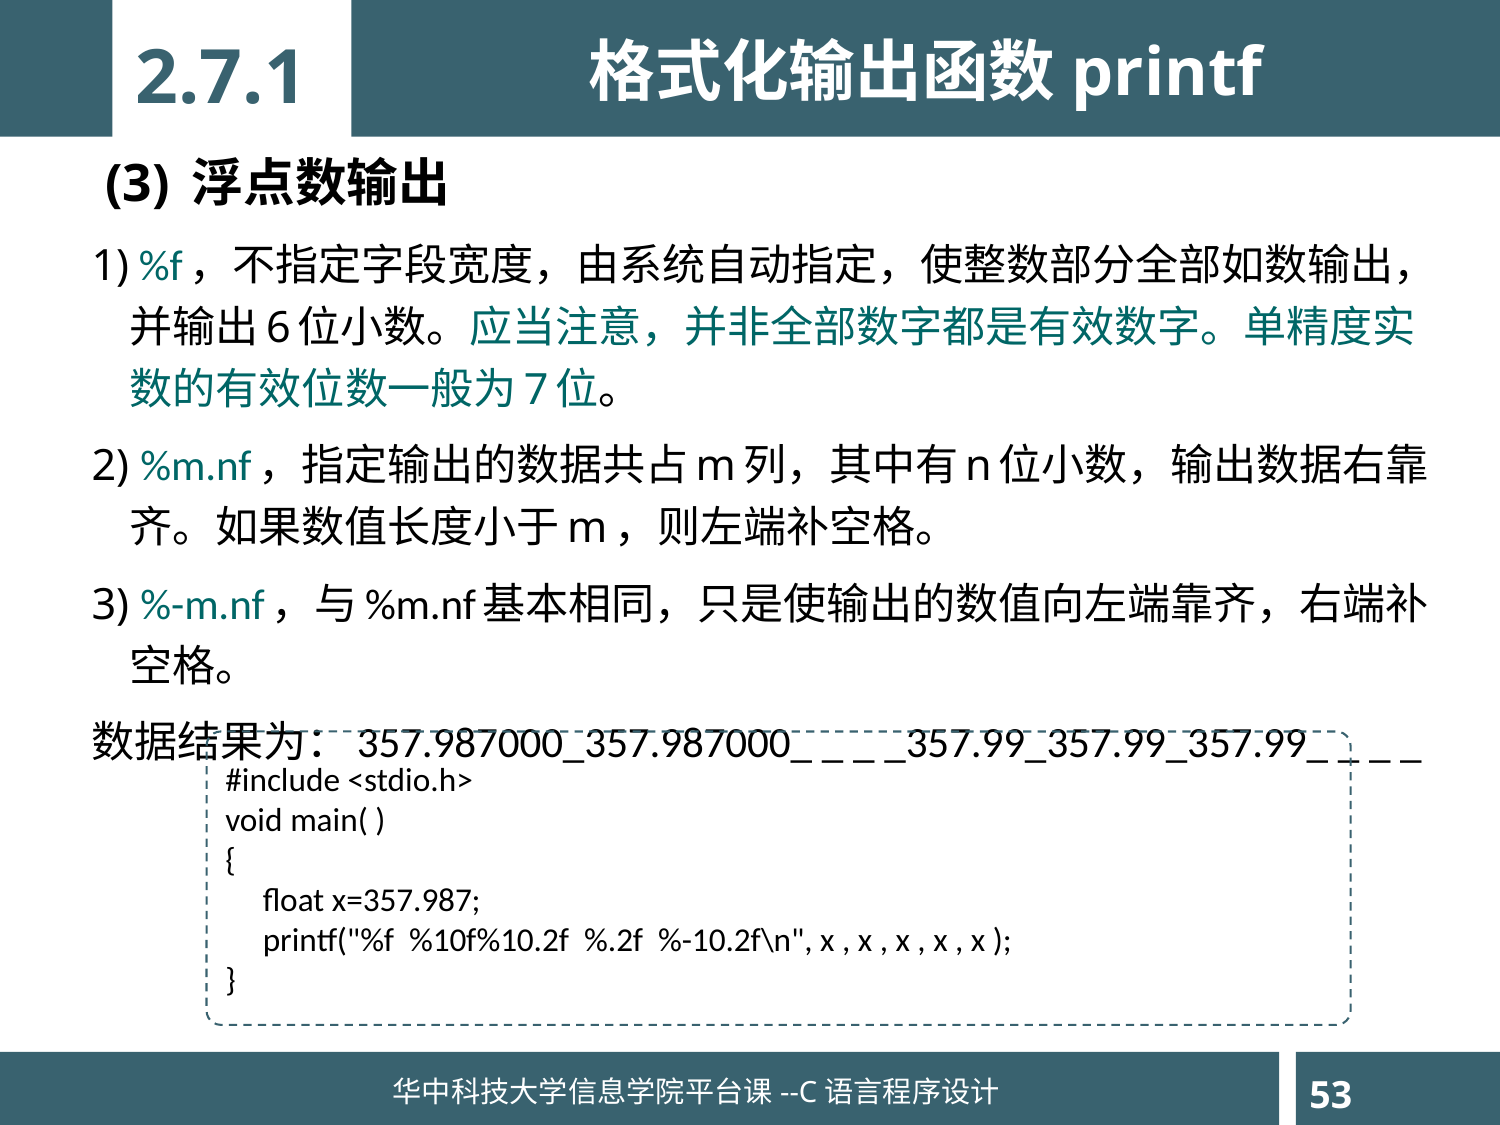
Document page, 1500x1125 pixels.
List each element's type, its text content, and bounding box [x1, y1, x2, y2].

list (3) 浮点数输出 1) %f，不指定字段宽度，由系统自动指定，使整数部分全部如数输出，并输出6位小数。应当注意，并非全部数字都是有效数字。单精度实数的有效位数一般为7位。 2) %m.nf，指定输出的数据共占m列，其中有n位小数，输出数据右靠齐。如果数值长度小于m，则左端补空格。 3) %-m.nf，与%m.nf基本相同，只是使输出的数值向左端靠齐，右端补空格。 数据结果为：357.987000_357.987000_ _ _ _357.99_357.99_357.99_ _ _ _ [76, 149, 1463, 787]
text_box 2.7.1 [120, 21, 323, 127]
text_box #include <stdio.h> void main( ) { float x=357.987; printf("%f %10f%10.2f %.2f %-10.2f\n", x , x , x , x , x ); } [205, 730, 1352, 1026]
text_box 格式化输出函数printf [473, 21, 1378, 117]
